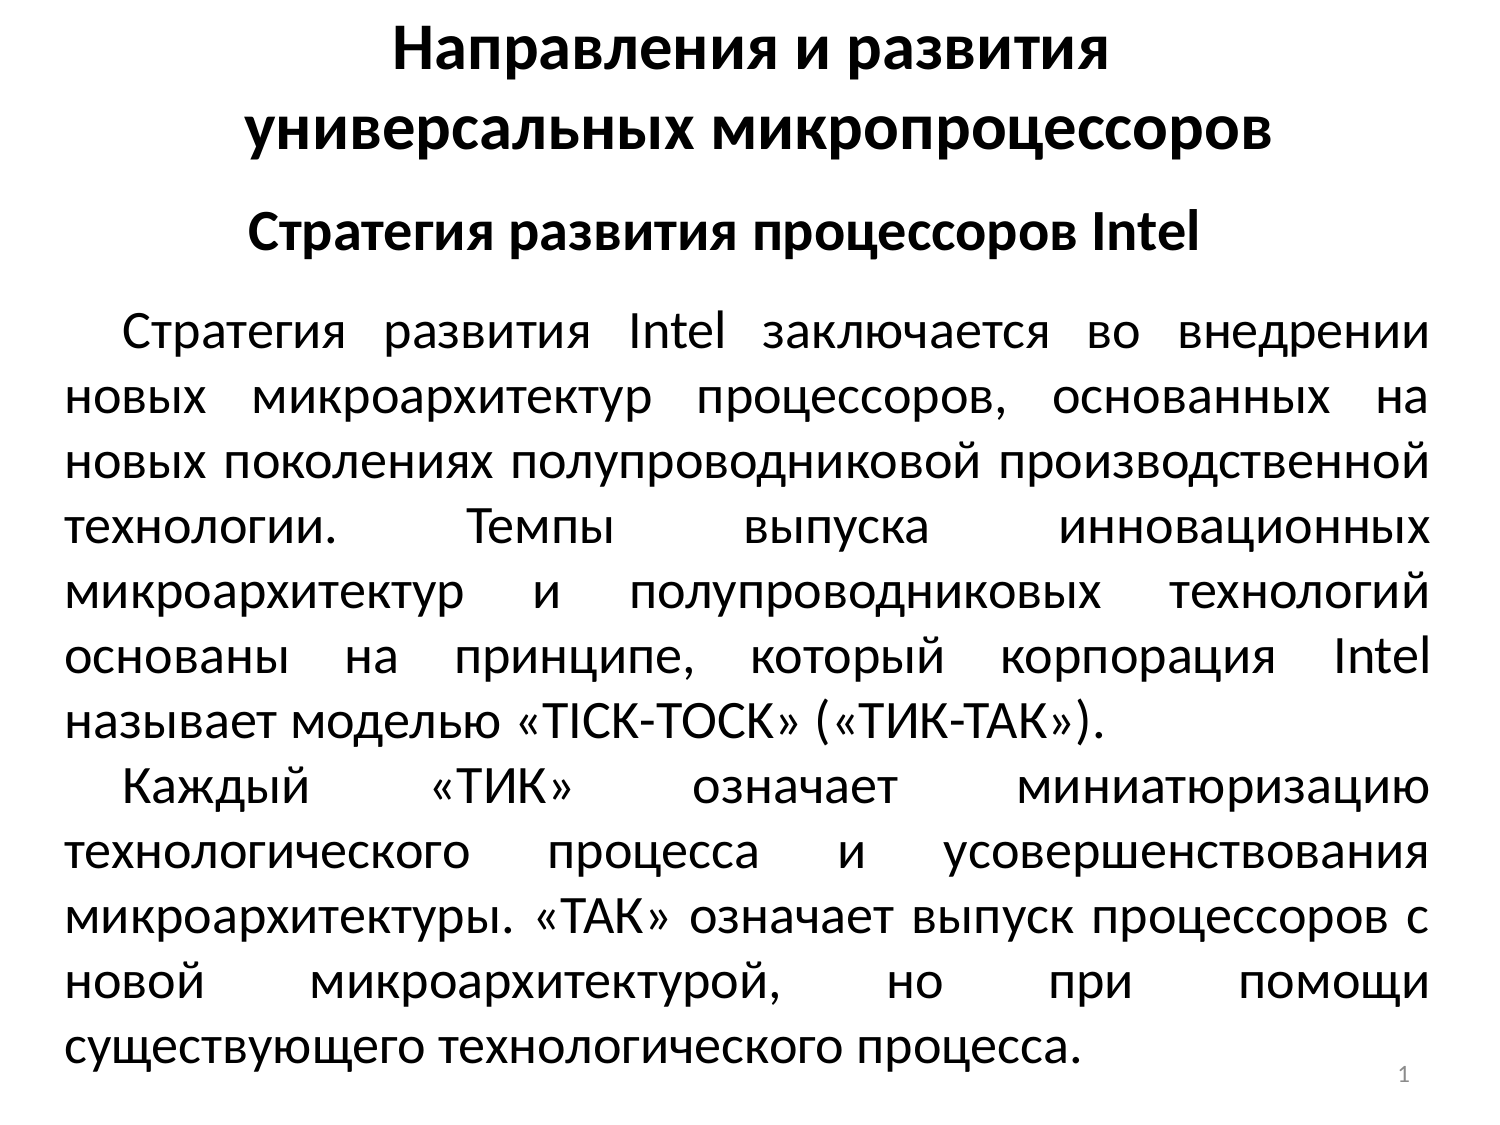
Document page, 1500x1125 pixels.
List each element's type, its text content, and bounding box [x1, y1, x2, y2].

text_box Стратегия развития процессоров Intel [49, 172, 1400, 282]
text_box Направления и развития универсальных микропроцессоров [229, 0, 1290, 171]
text_box Стратегия развития Intel заключается во внедрении новых микроархитектур процессоров, основанных на новых поколениях полупроводниковой производственной технологии. Темпы выпуска инновационных микроархитектур и полупроводниковых технологий основаны на принципе, который корпорация Intel называет моделью «TICK-TOCK» («ТИК-ТАК»). Каждый «ТИК» означает миниатюризацию технологического процесса и усовершенствования микроархитектуры. «ТАК» означает выпуск процессоров с новой микроархитектурой, но при помощи существующего технологического процесса. [49, 287, 1447, 1082]
slide_number 1 [1074, 1042, 1425, 1103]
